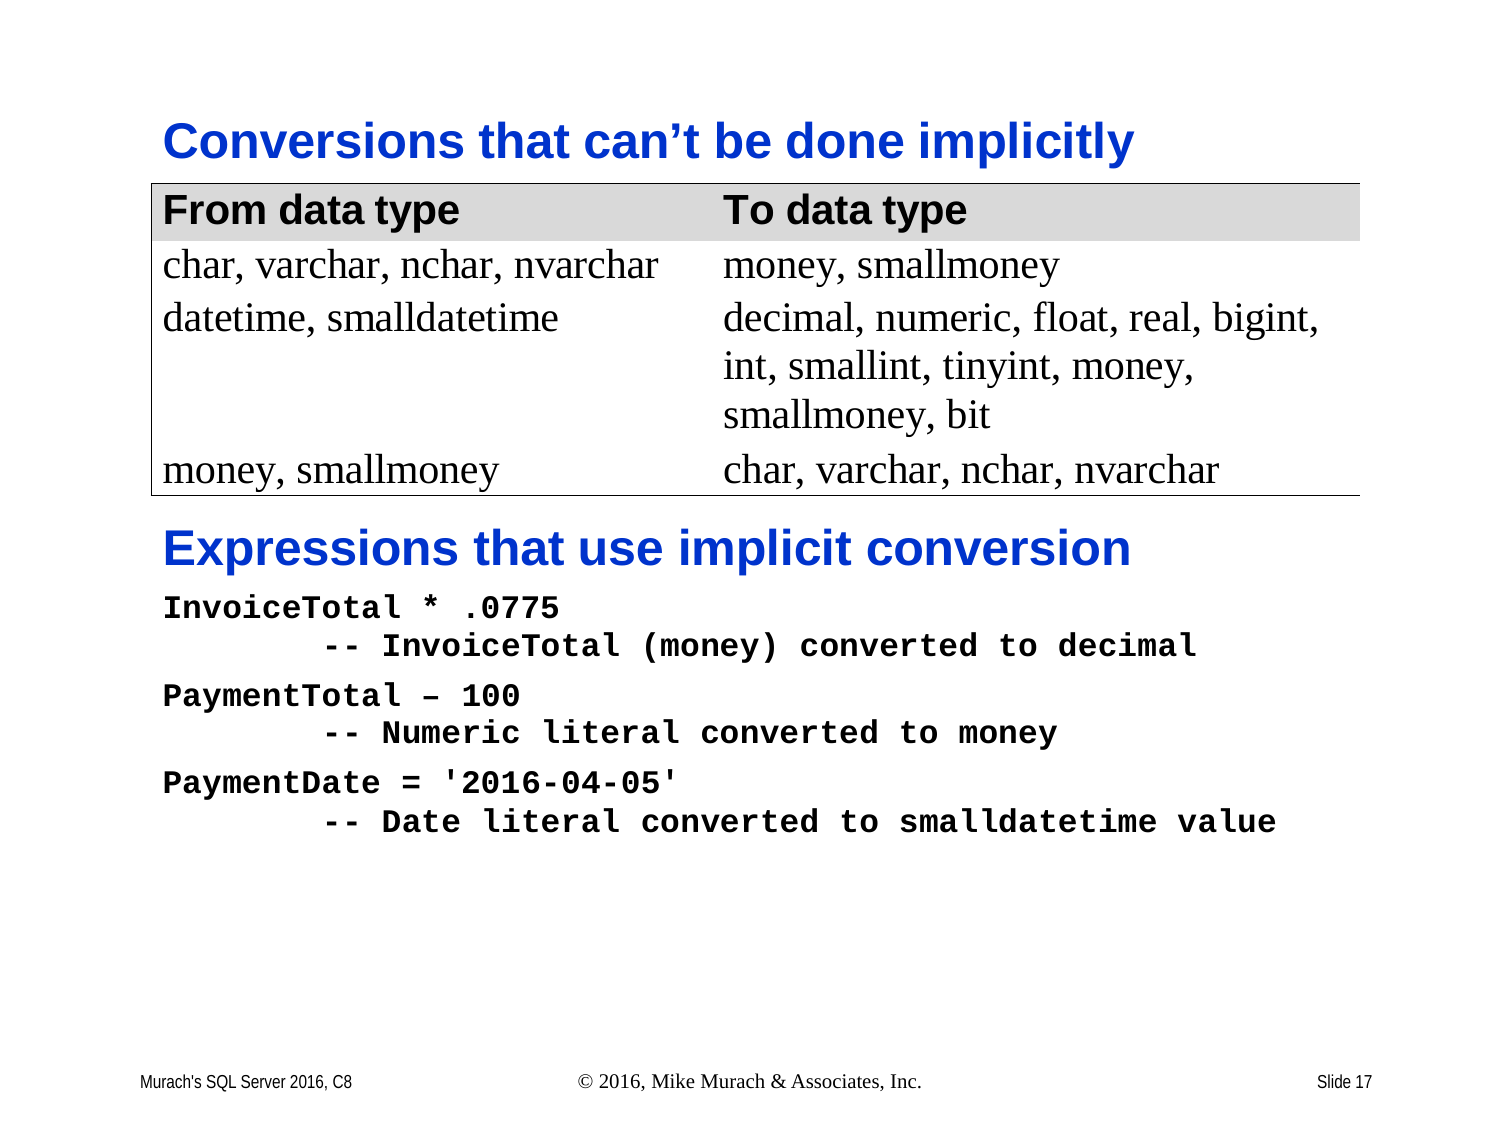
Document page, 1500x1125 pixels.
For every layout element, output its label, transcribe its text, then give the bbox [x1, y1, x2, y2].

slide_number Slide 17 [1074, 1024, 1388, 1101]
slide_number Murach's SQL Server 2016, C8 [124, 1024, 451, 1101]
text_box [149, 113, 1362, 899]
footer © 2016, Mike Murach & Associates, Inc. [474, 1024, 1026, 1101]
